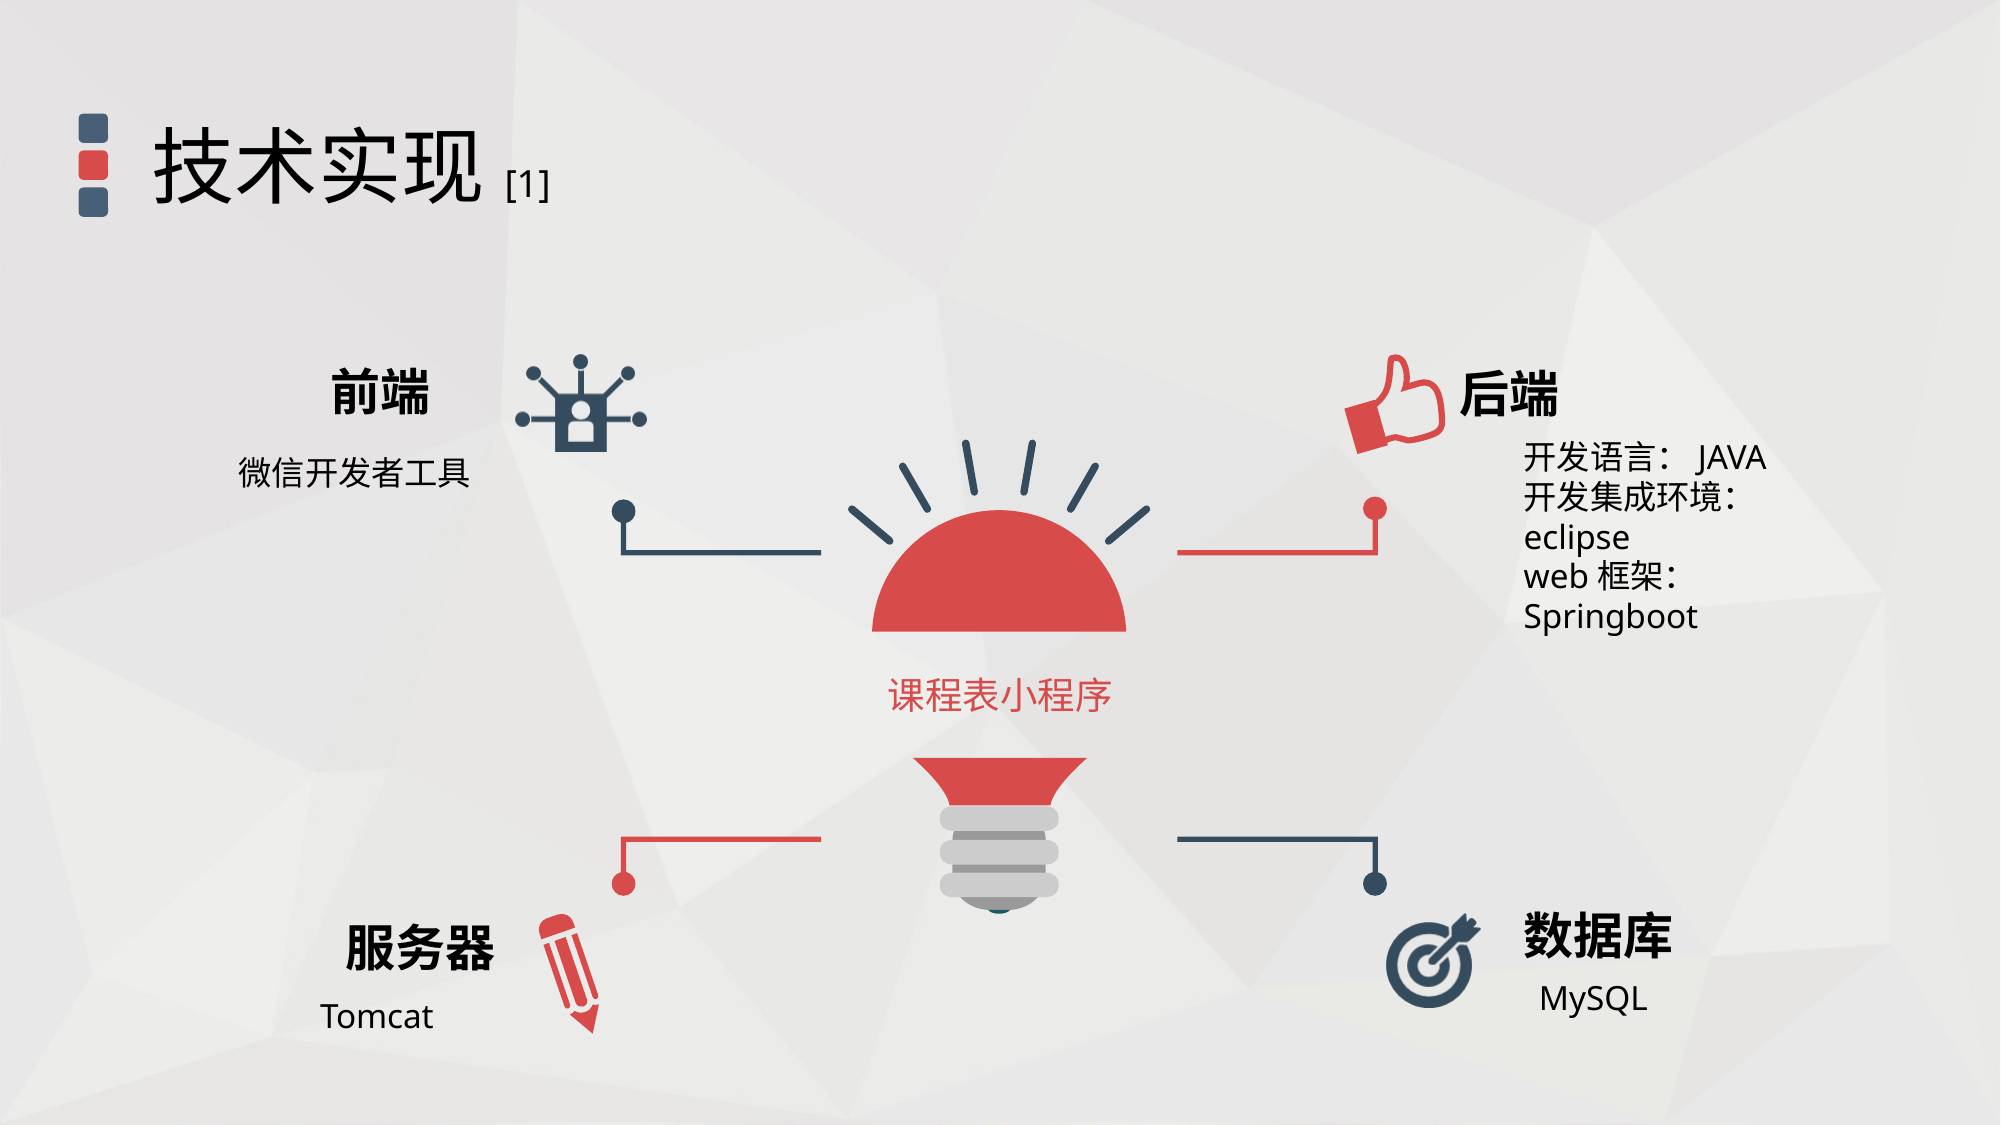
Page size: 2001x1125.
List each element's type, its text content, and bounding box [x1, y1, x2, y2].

text_box [912, 757, 1088, 804]
text_box [538, 913, 576, 940]
text_box [872, 510, 1127, 632]
text_box 开发语言：JAVA 开发集成环境：eclipse web框架：Springboot [1508, 428, 1884, 643]
text_box [571, 933, 596, 988]
text_box [1020, 439, 1037, 496]
text_box [1066, 462, 1099, 513]
text_box [611, 836, 822, 896]
text_box 数据库 [1508, 897, 1689, 972]
text_box [1104, 505, 1151, 545]
text_box [899, 462, 932, 513]
text_box [961, 439, 978, 496]
title 技术实现[1] [136, 81, 1862, 260]
text_box 微信开发者工具 [223, 445, 543, 500]
picture [0, 0, 2001, 1125]
text_box 服务器 [330, 909, 511, 984]
text_box 前端 [315, 352, 489, 428]
text_box [1177, 496, 1387, 556]
text_box 课程表小程序 [872, 664, 1128, 724]
text_box Tomcat [305, 988, 624, 1043]
text_box [1177, 836, 1387, 896]
text_box MySQL [1524, 969, 1843, 1025]
text_box [848, 505, 894, 545]
text_box [1344, 354, 1444, 455]
text_box 后端 [1444, 354, 1575, 430]
text_box [611, 499, 822, 556]
text_box [554, 936, 584, 988]
text_box [543, 942, 565, 988]
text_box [939, 806, 1059, 915]
